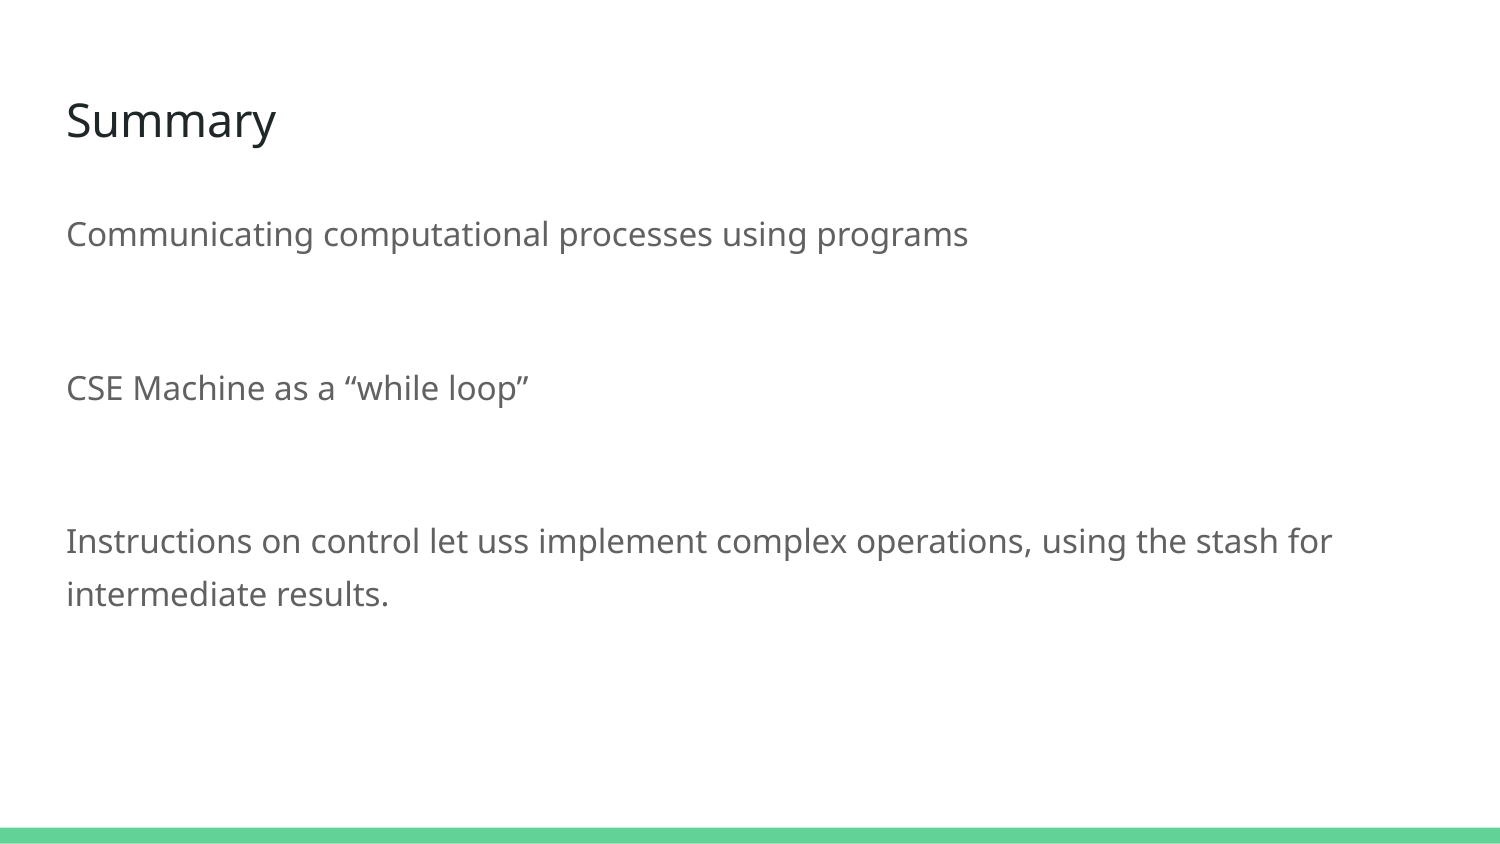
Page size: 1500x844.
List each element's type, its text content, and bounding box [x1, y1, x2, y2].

list Communicating computational processes using programs CSE Machine as a “while loop” Instructions on control let uss implement complex operations, using the stash for intermediate results. [51, 189, 1449, 806]
title Summary [51, 72, 1449, 167]
